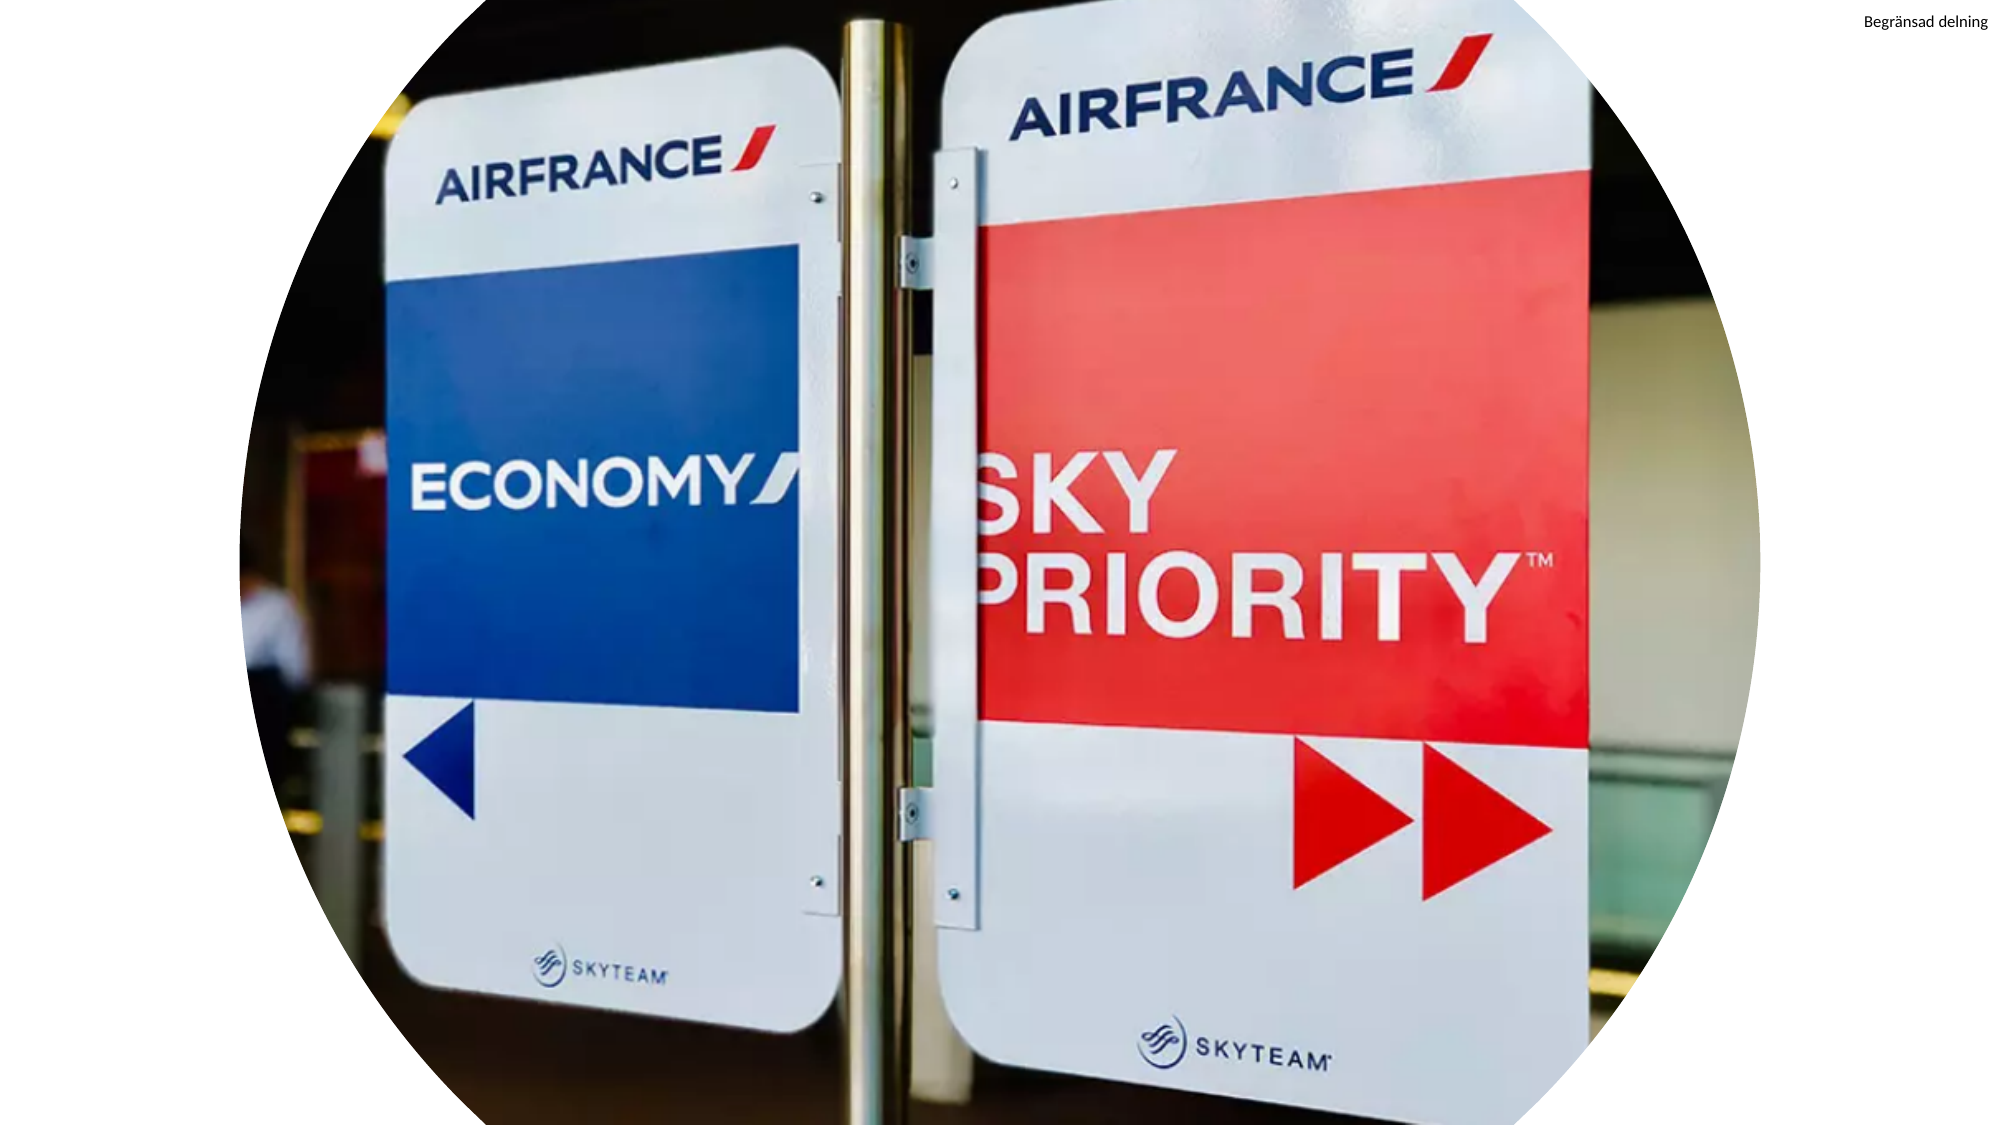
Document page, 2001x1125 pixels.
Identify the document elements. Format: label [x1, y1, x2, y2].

picture [239, 0, 1761, 1125]
